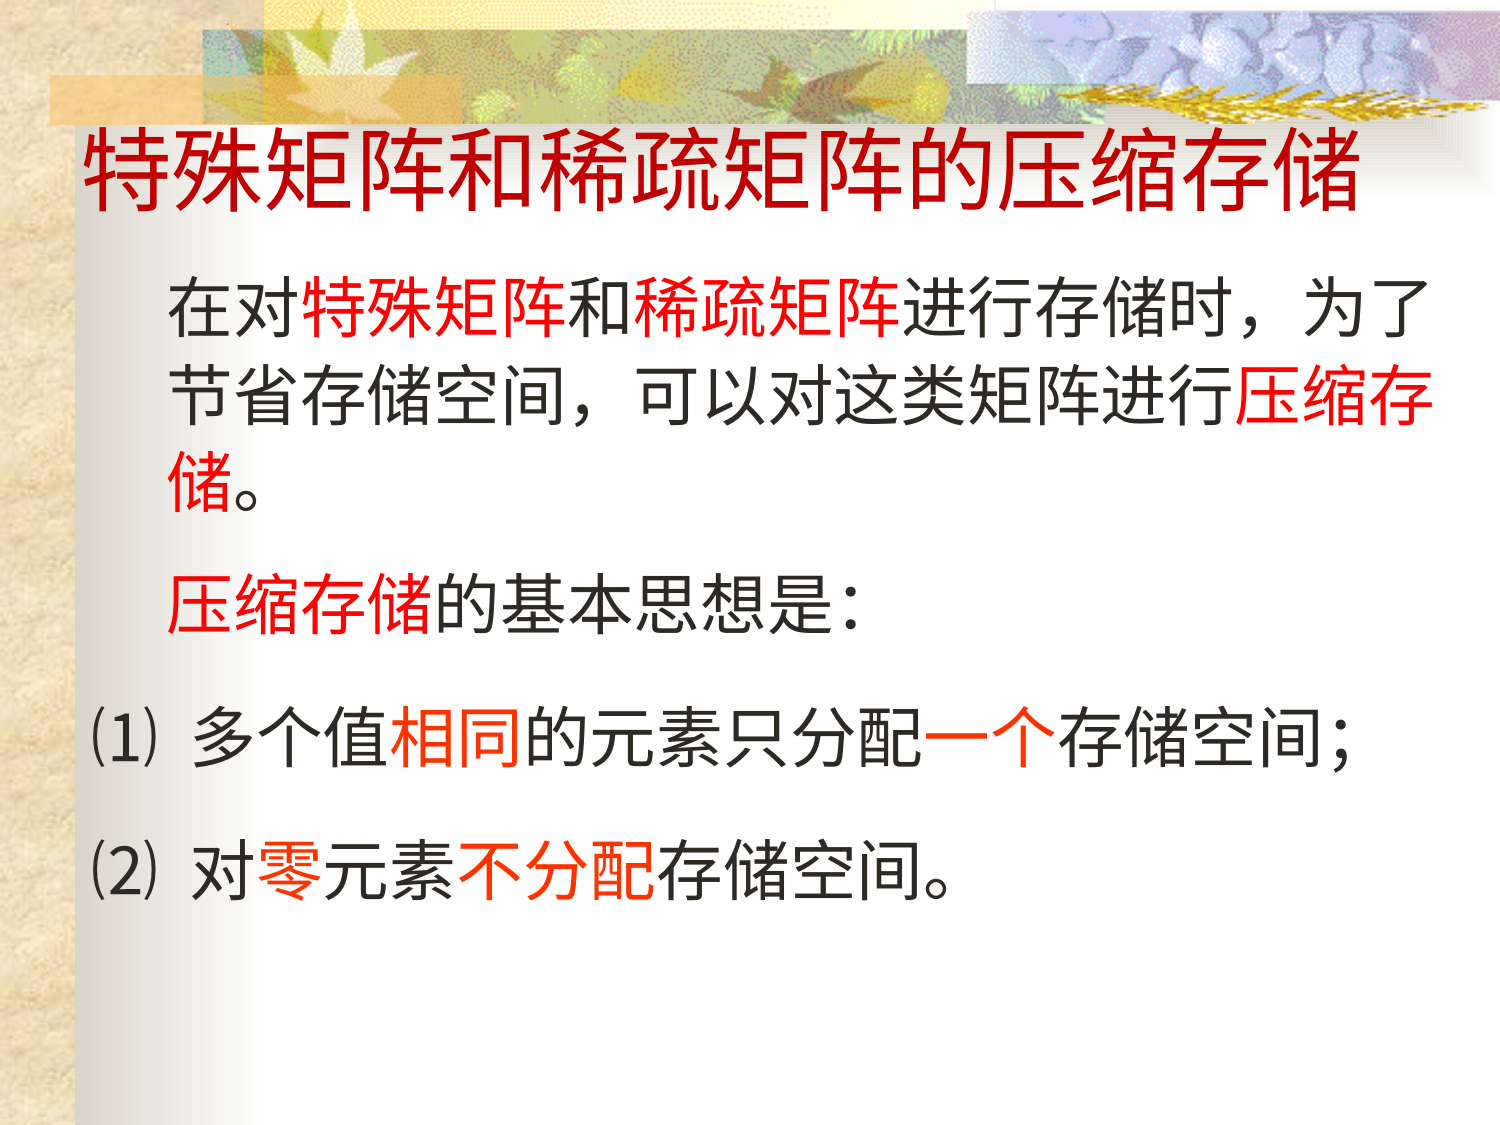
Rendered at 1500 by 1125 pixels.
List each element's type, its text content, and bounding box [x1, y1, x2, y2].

list 在对特殊矩阵和稀疏矩阵进行存储时，为了节省存储空间，可以对这类矩阵进行压缩存储。 压缩存储的基本思想是： ⑴ 多个值相同的元素只分配一个存储空间； ⑵ 对零元素不分配存储空间。 [76, 249, 1480, 1083]
picture [0, 0, 1500, 1125]
title 特殊矩阵和稀疏矩阵的压缩存储 [64, 42, 1466, 231]
